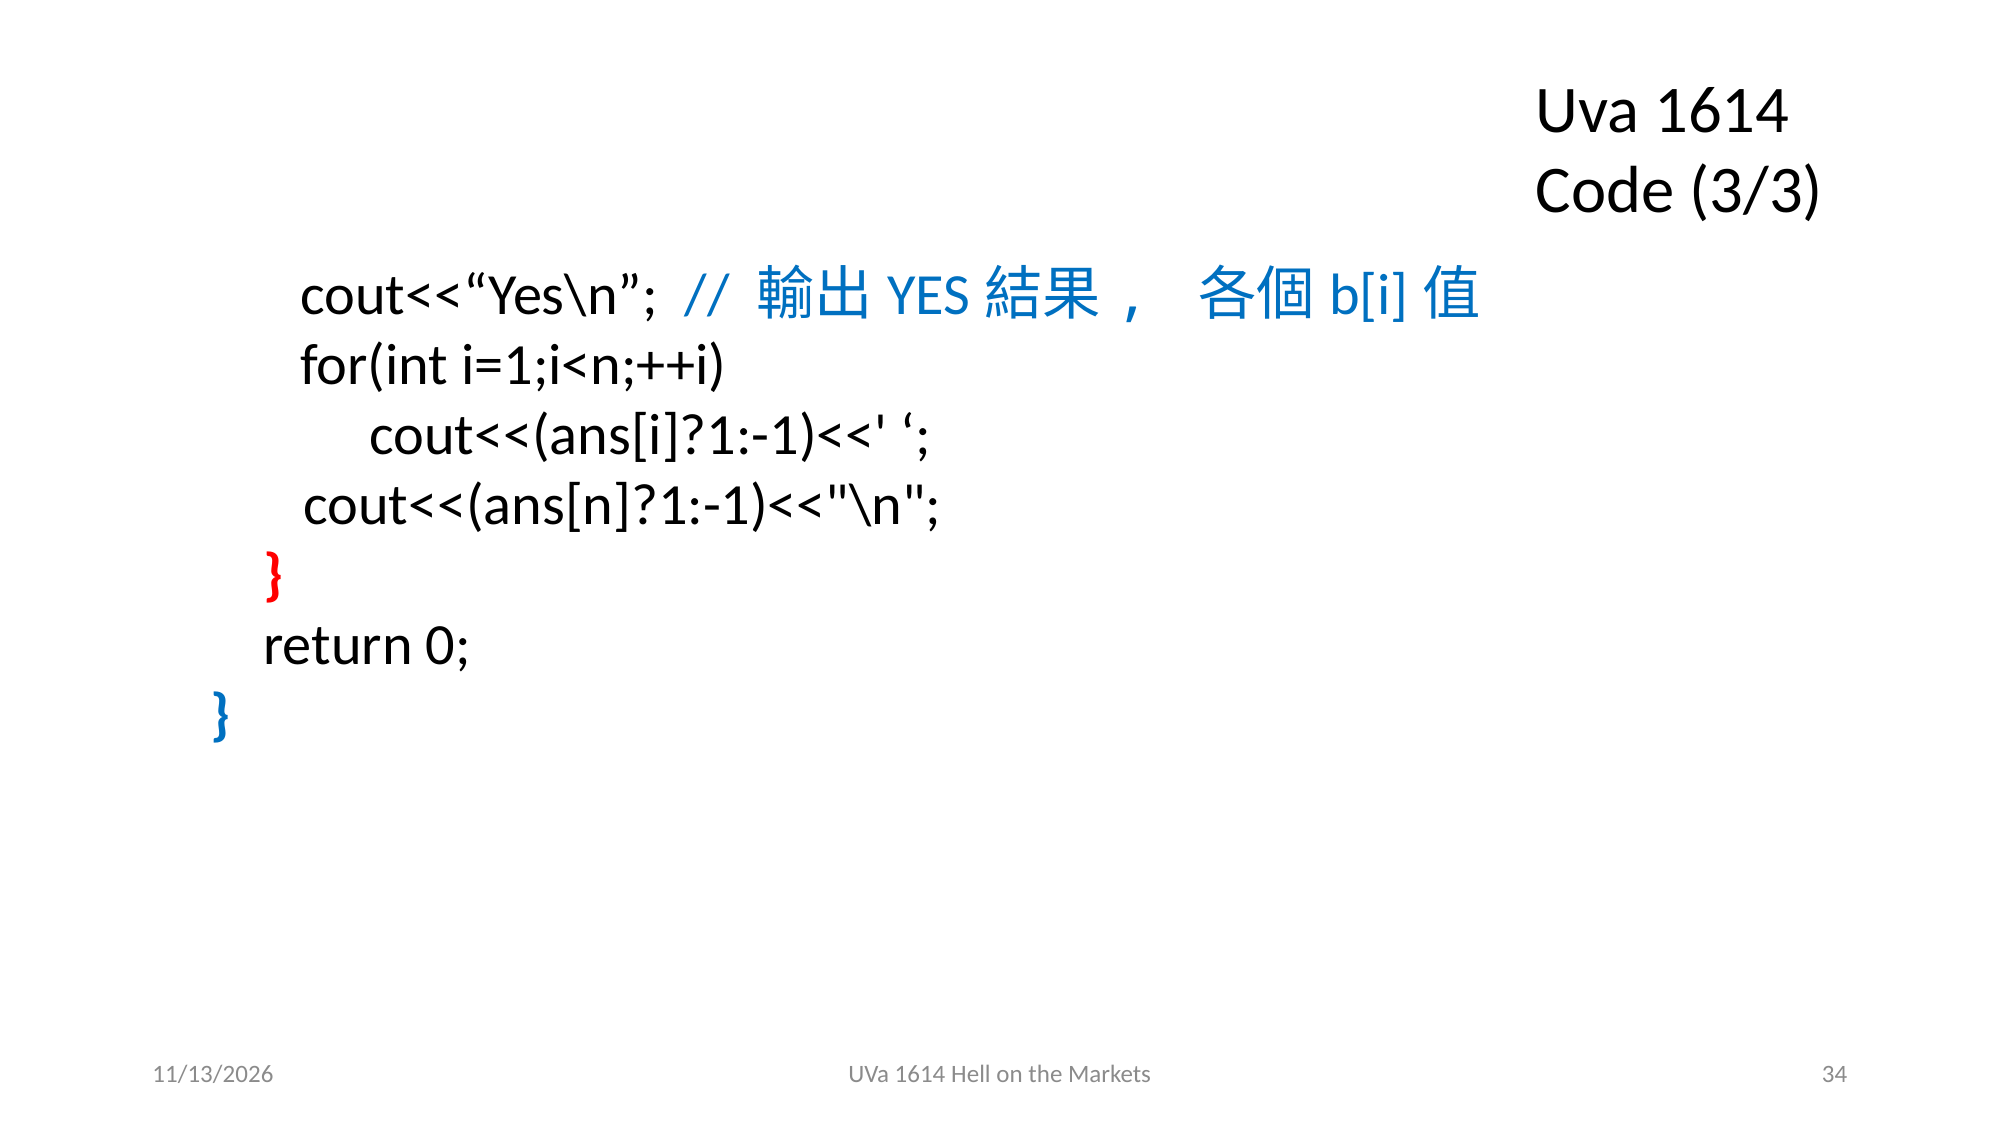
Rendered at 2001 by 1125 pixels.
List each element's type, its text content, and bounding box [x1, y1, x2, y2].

text_box cout<<“Yes\n”; // 輸出YES結果, 各個b[i]值 for(int i=1;i<n;++i) cout<<(ans[i]?1:-1)<<' ‘; cout<<(ans[n]?1:-1)<<"\n"; } return 0; } [195, 248, 1586, 754]
text_box Uva 1614 Code (3/3) [1520, 58, 1934, 233]
footer UVa 1614 Hell on the Markets [662, 1042, 1338, 1103]
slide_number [137, 1042, 588, 1103]
slide_number 34 [1412, 1042, 1863, 1103]
